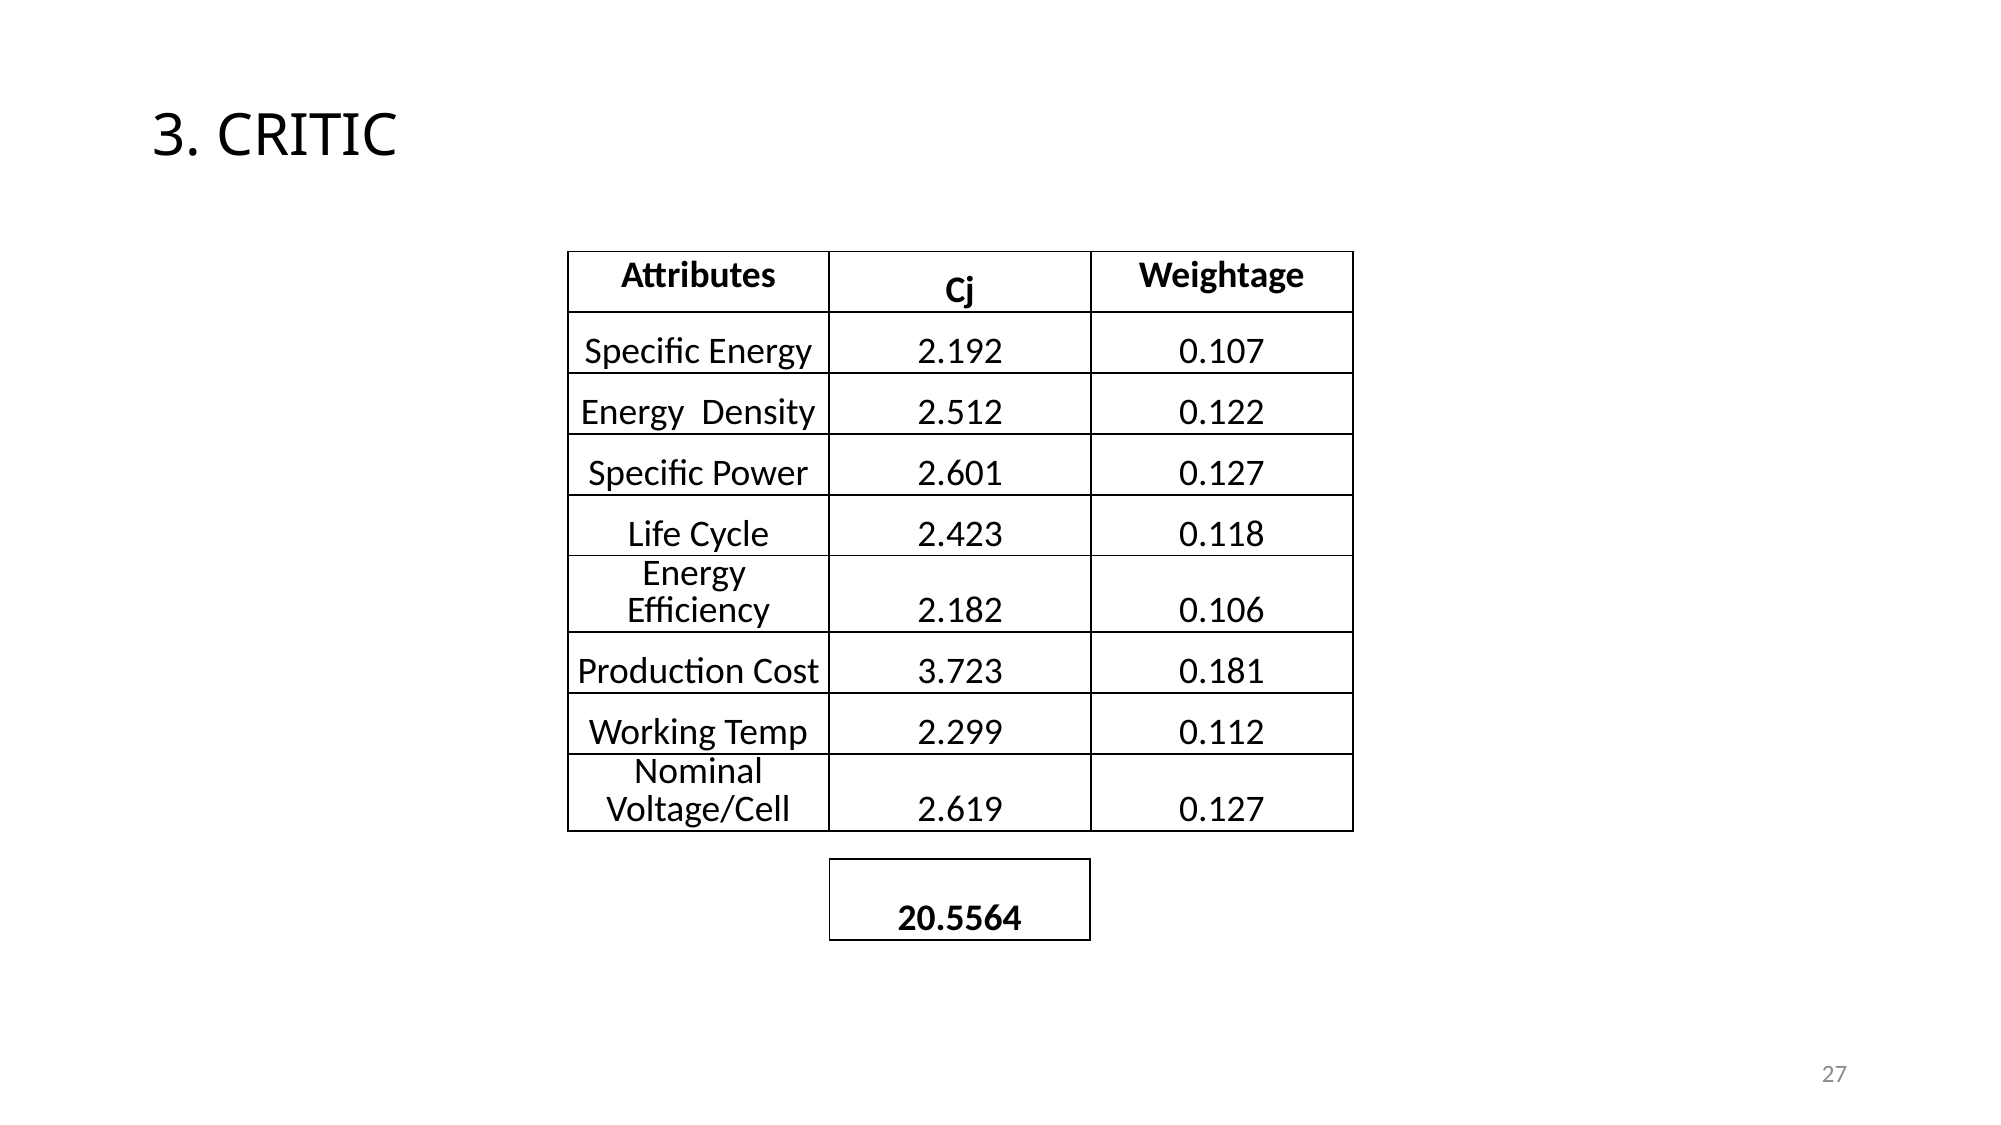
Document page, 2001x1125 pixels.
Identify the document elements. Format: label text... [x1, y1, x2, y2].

table_cell 2.512 [830, 374, 1090, 433]
table_cell 2.192 [830, 313, 1090, 372]
table_header Attributes [569, 252, 828, 311]
table_cell Life Cycle [569, 496, 828, 555]
slide_number 27 [1412, 1042, 1863, 1103]
table_cell 2.182 [830, 556, 1090, 631]
table_cell Specific Power [569, 435, 828, 494]
table_cell 0.118 [1092, 496, 1352, 555]
table_cell 0.106 [1092, 556, 1352, 631]
table_header 20.5564 [830, 860, 1089, 939]
table_cell 3.723 [830, 633, 1090, 692]
table_cell 0.181 [1092, 633, 1352, 692]
table_cell 2.601 [830, 435, 1090, 494]
table_cell Specific Energy [569, 313, 828, 372]
list 3. CRITIC [137, 97, 1863, 1014]
table_cell Production Cost [569, 633, 828, 692]
table_cell Working Temp [569, 694, 828, 753]
table_cell 0.127 [1092, 435, 1352, 494]
table_cell 0.127 [1092, 755, 1352, 830]
table_header Cj [830, 252, 1090, 311]
table_cell Energy Efficiency [569, 556, 828, 631]
table_cell Energy Density [569, 374, 828, 433]
table_cell 0.107 [1092, 313, 1352, 372]
table_cell 2.299 [830, 694, 1090, 753]
table_cell 0.122 [1092, 374, 1352, 433]
table_header Weightage [1092, 252, 1352, 311]
table_cell 2.423 [830, 496, 1090, 555]
table_cell Nominal Voltage/Cell [569, 755, 828, 830]
table_cell 2.619 [830, 755, 1090, 830]
table_cell 0.112 [1092, 694, 1352, 753]
